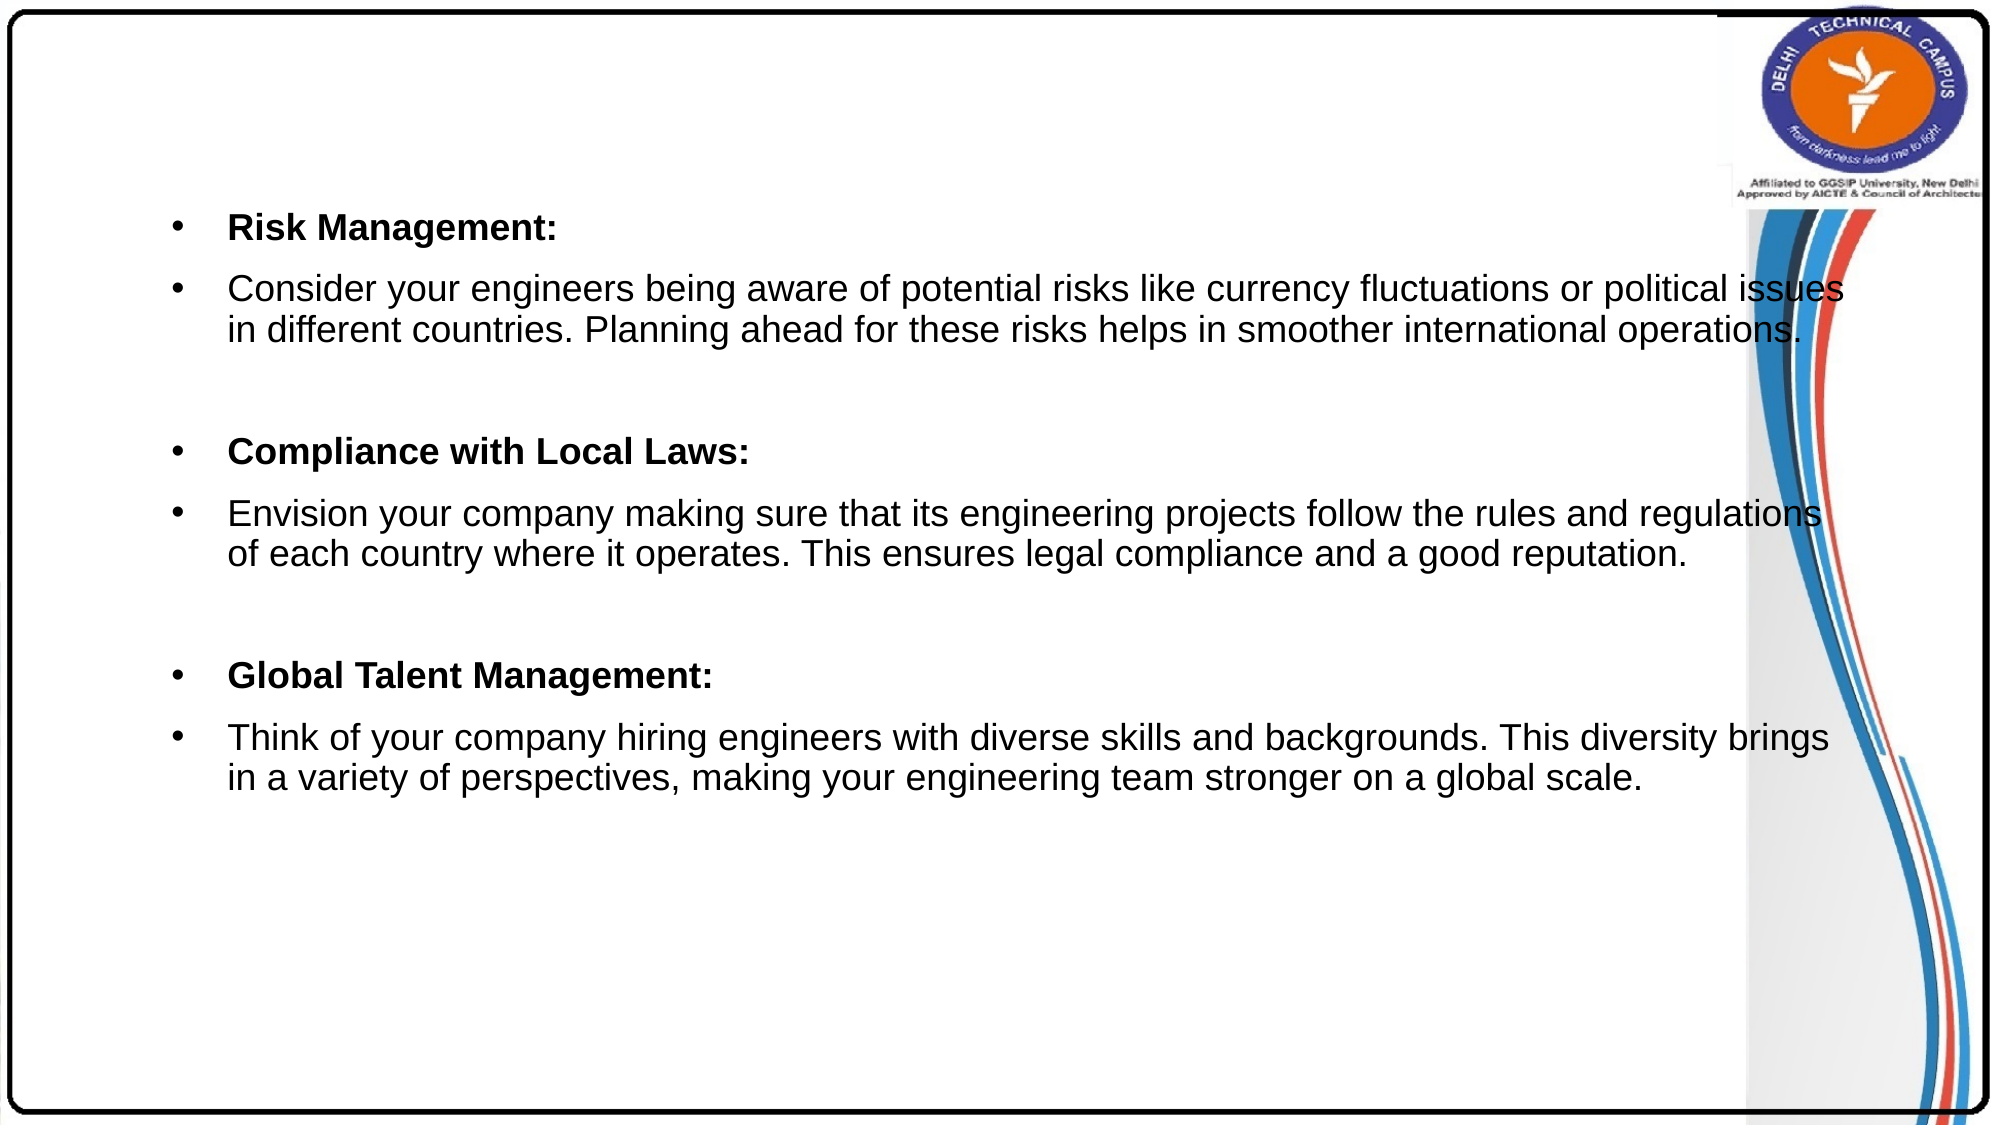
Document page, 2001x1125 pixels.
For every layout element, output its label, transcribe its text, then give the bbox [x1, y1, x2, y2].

list Risk Management: Consider your engineers being aware of potential risks like currency fluctuations or political issues in different countries. Planning ahead for these risks helps in smoother international operations. Compliance with Local Laws: Envision your company making sure that its engineering projects follow the rules and regulations of each country where it operates. This ensures legal compliance and a good reputation. Global Talent Management: Think of your company hiring engineers with diverse skills and backgrounds. This diversity brings in a variety of perspectives, making your engineering team stronger on a global scale. [137, 200, 1863, 1014]
picture [0, 0, 2001, 1125]
